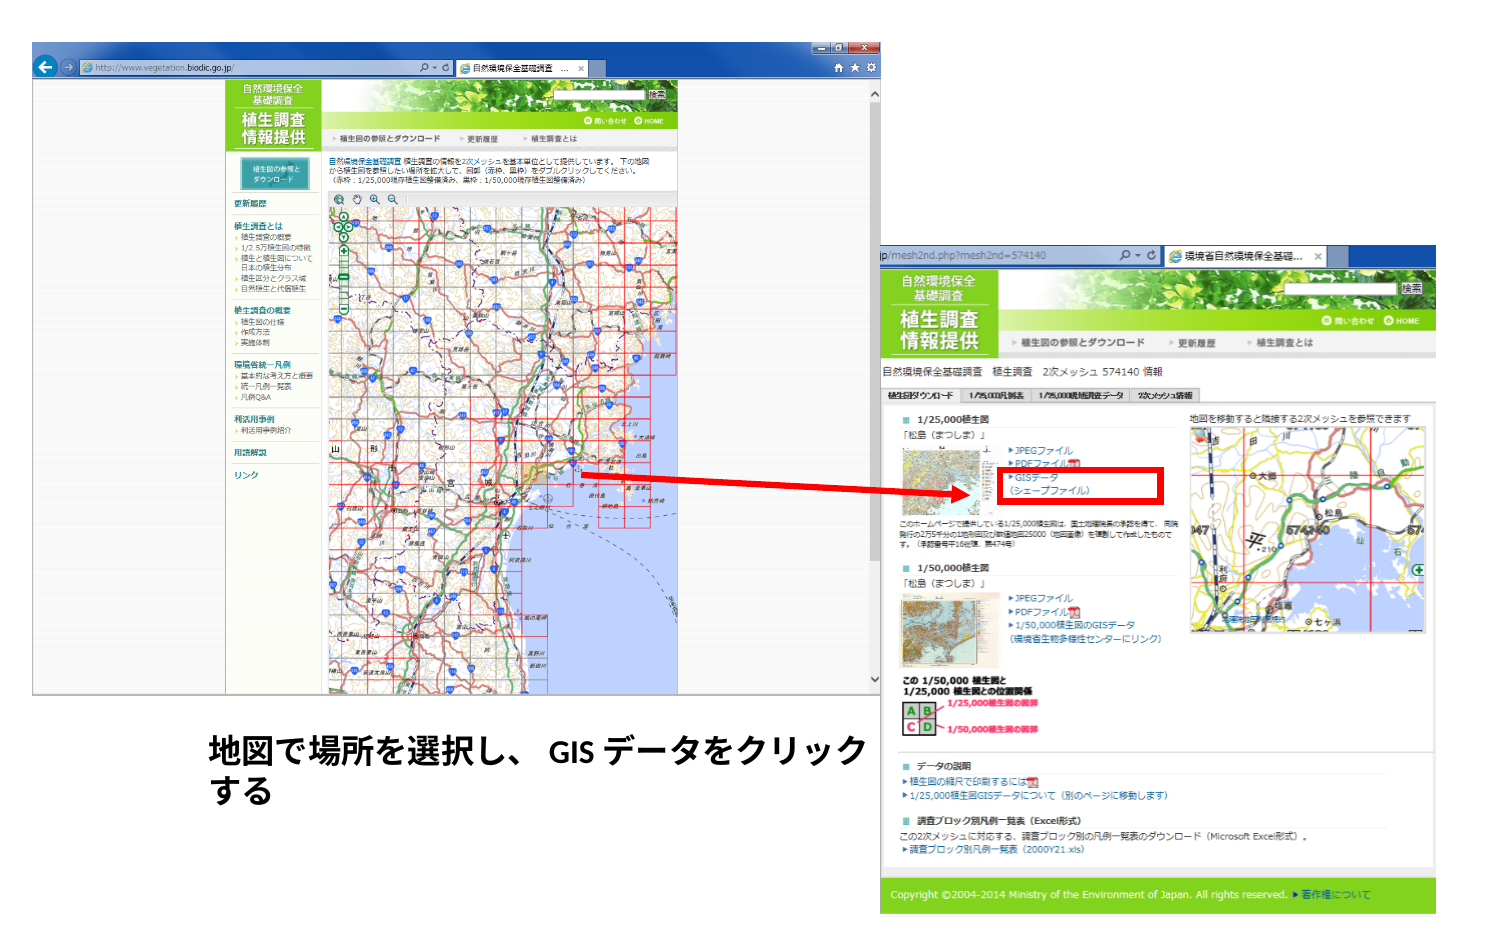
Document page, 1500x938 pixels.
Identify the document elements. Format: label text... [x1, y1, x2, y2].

text_box 地図で場所を選択し、GISデータをクリックする [193, 723, 880, 818]
picture [32, 42, 1436, 917]
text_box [581, 474, 971, 496]
